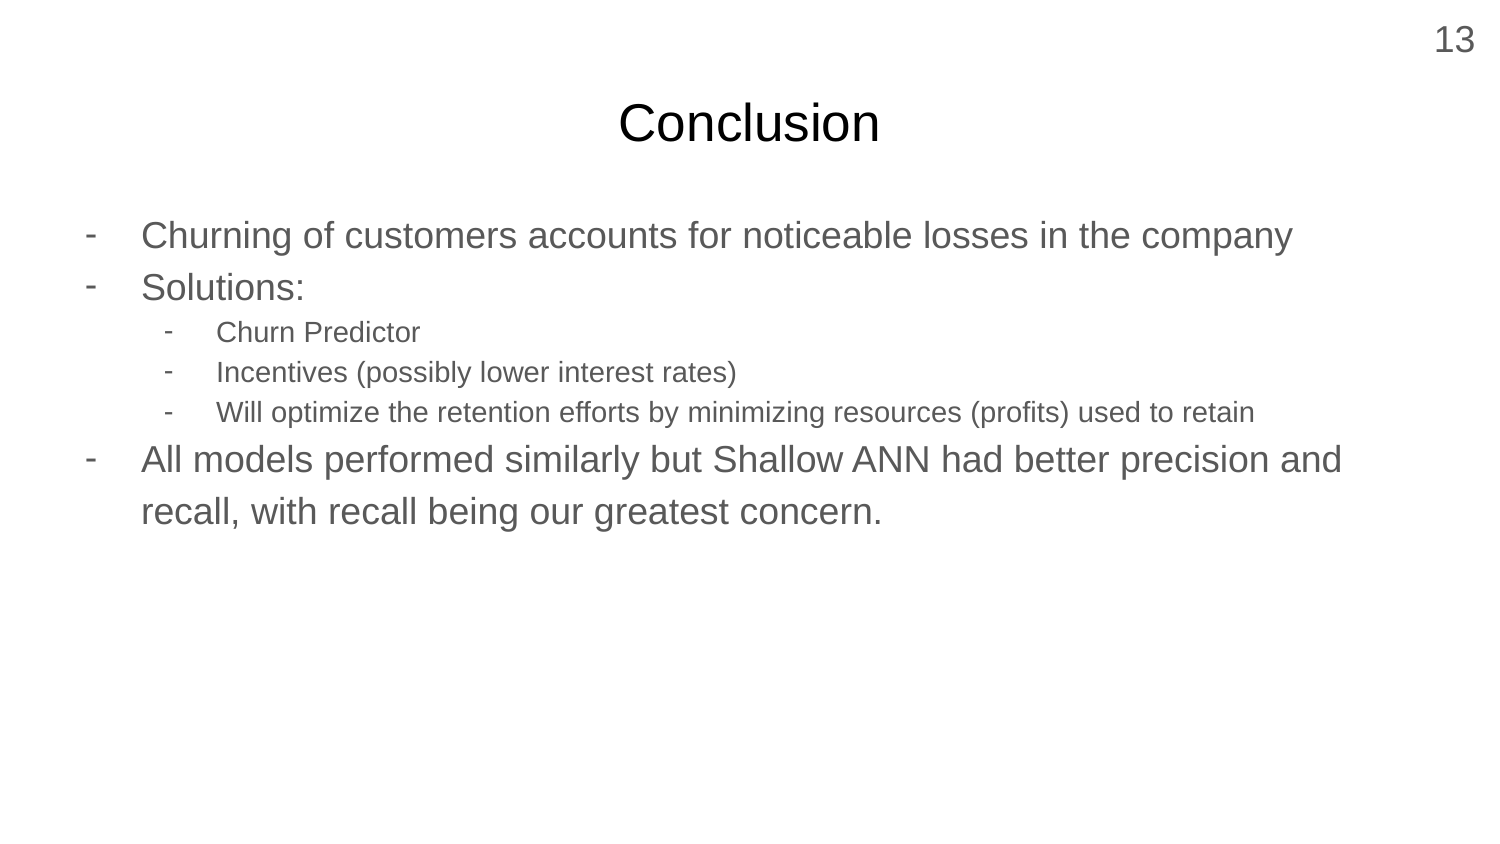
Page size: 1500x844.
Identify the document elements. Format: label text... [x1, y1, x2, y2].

text_box 13 [1419, 0, 1500, 82]
list Churning of customers accounts for noticeable losses in the company Solutions: Churn Predictor Incentives (possibly lower interest rates) Will optimize the retention efforts by minimizing resources (profits) used to retain All models performed similarly but Shallow ANN had better precision and recall, with recall being our greatest concern. [51, 189, 1449, 750]
title Conclusion [51, 72, 1449, 167]
